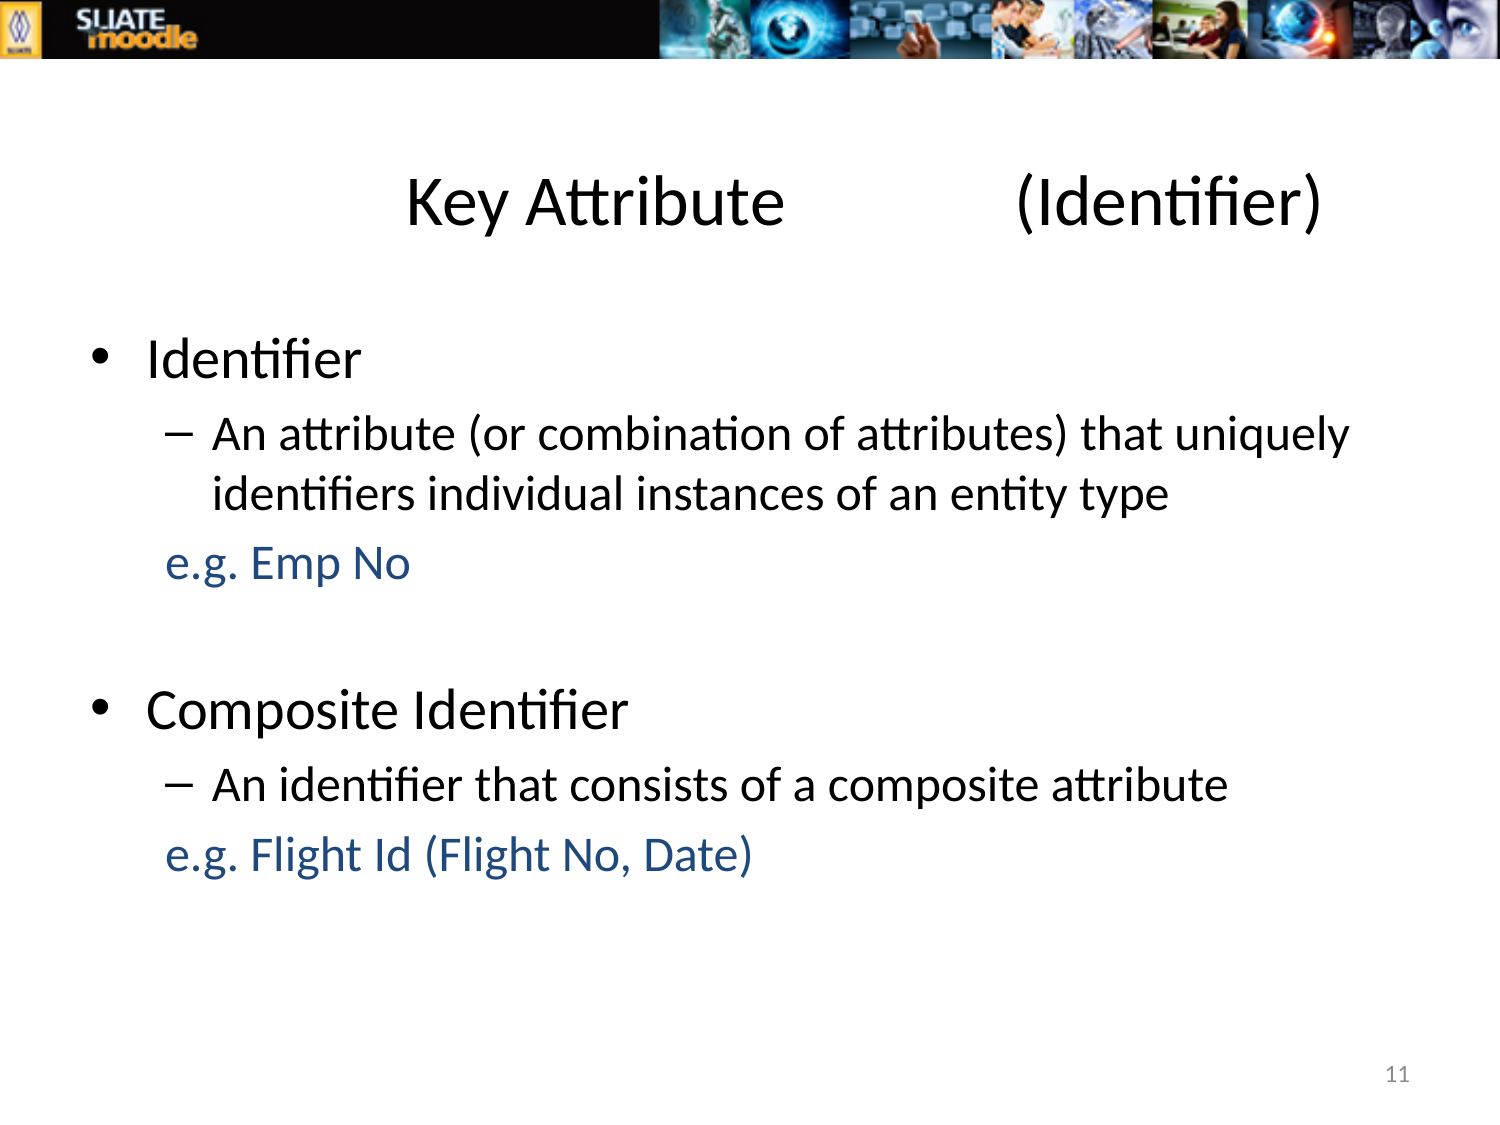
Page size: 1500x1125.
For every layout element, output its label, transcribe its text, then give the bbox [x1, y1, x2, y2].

picture [0, 0, 1500, 59]
list Identifier An attribute (or combination of attributes) that uniquely identifiers individual instances of an entity type e.g. Emp No Composite Identifier An identifier that consists of a composite attribute e.g. Flight Id (Flight No, Date) [75, 312, 1425, 1005]
title Key Attribute (Identifier) [75, 99, 1425, 288]
slide_number 11 [1074, 1042, 1425, 1103]
